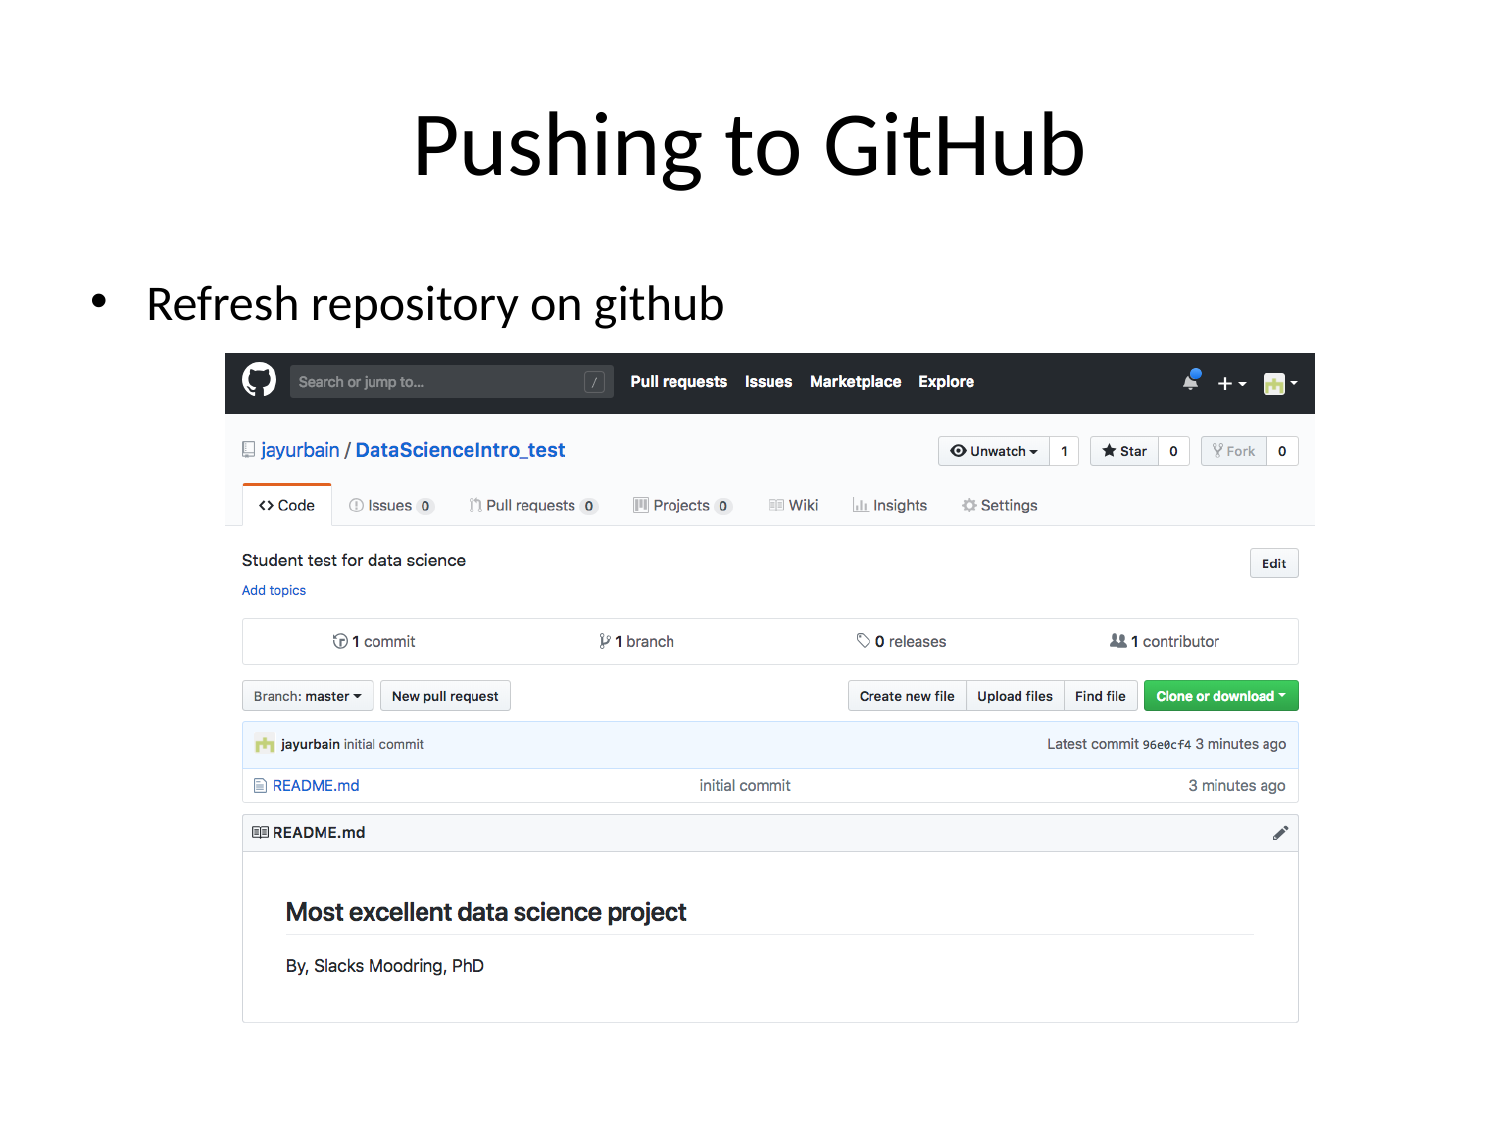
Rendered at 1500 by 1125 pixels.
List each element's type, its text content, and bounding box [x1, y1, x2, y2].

title Pushing to GitHub [75, 45, 1425, 233]
picture [224, 353, 1316, 1036]
list Refresh repository on github [75, 262, 1425, 1005]
